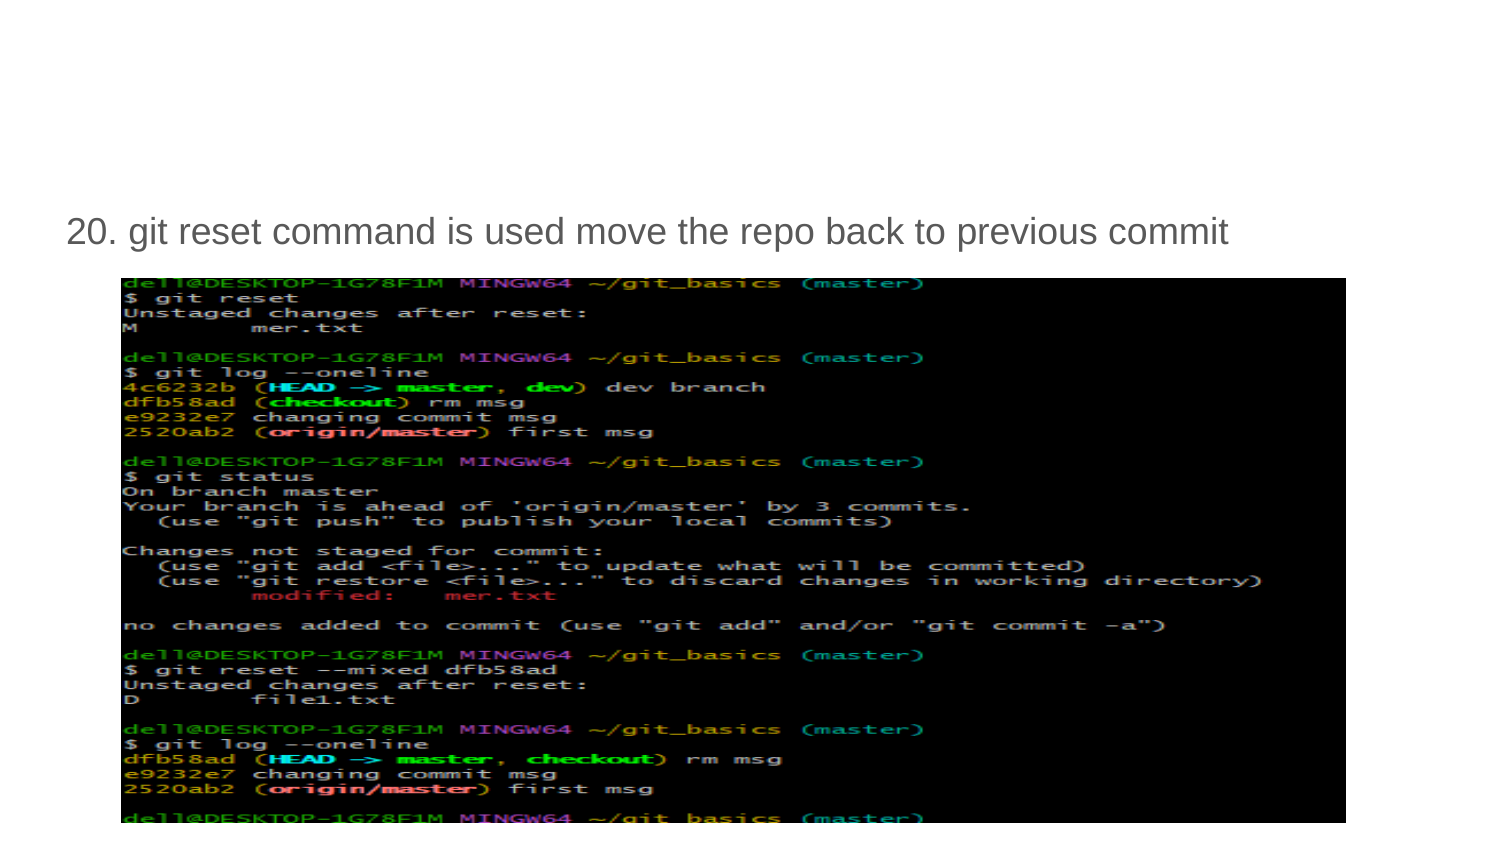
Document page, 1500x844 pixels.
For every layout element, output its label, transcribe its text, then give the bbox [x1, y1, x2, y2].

picture [120, 278, 1346, 823]
list 20. git reset command is used move the repo back to previous commit [51, 189, 1449, 750]
